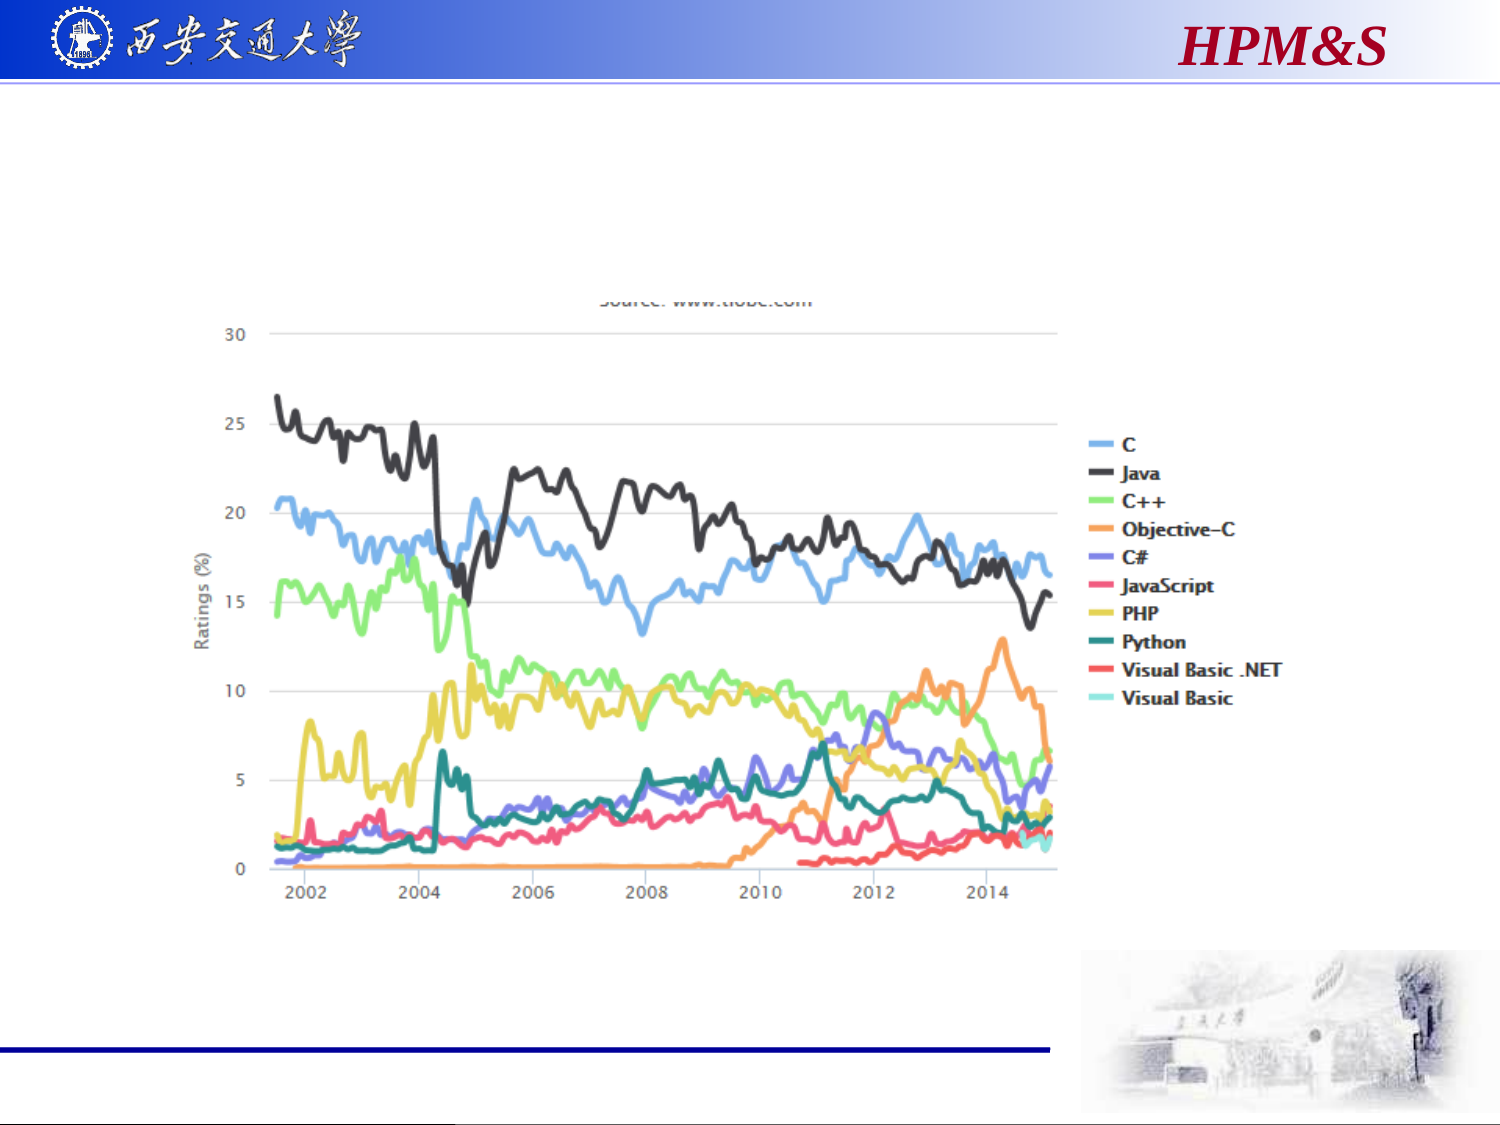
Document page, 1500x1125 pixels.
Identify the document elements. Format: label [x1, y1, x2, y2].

picture [1081, 950, 1500, 1113]
list [168, 301, 1308, 942]
picture [50, 5, 113, 69]
picture [125, 10, 363, 67]
